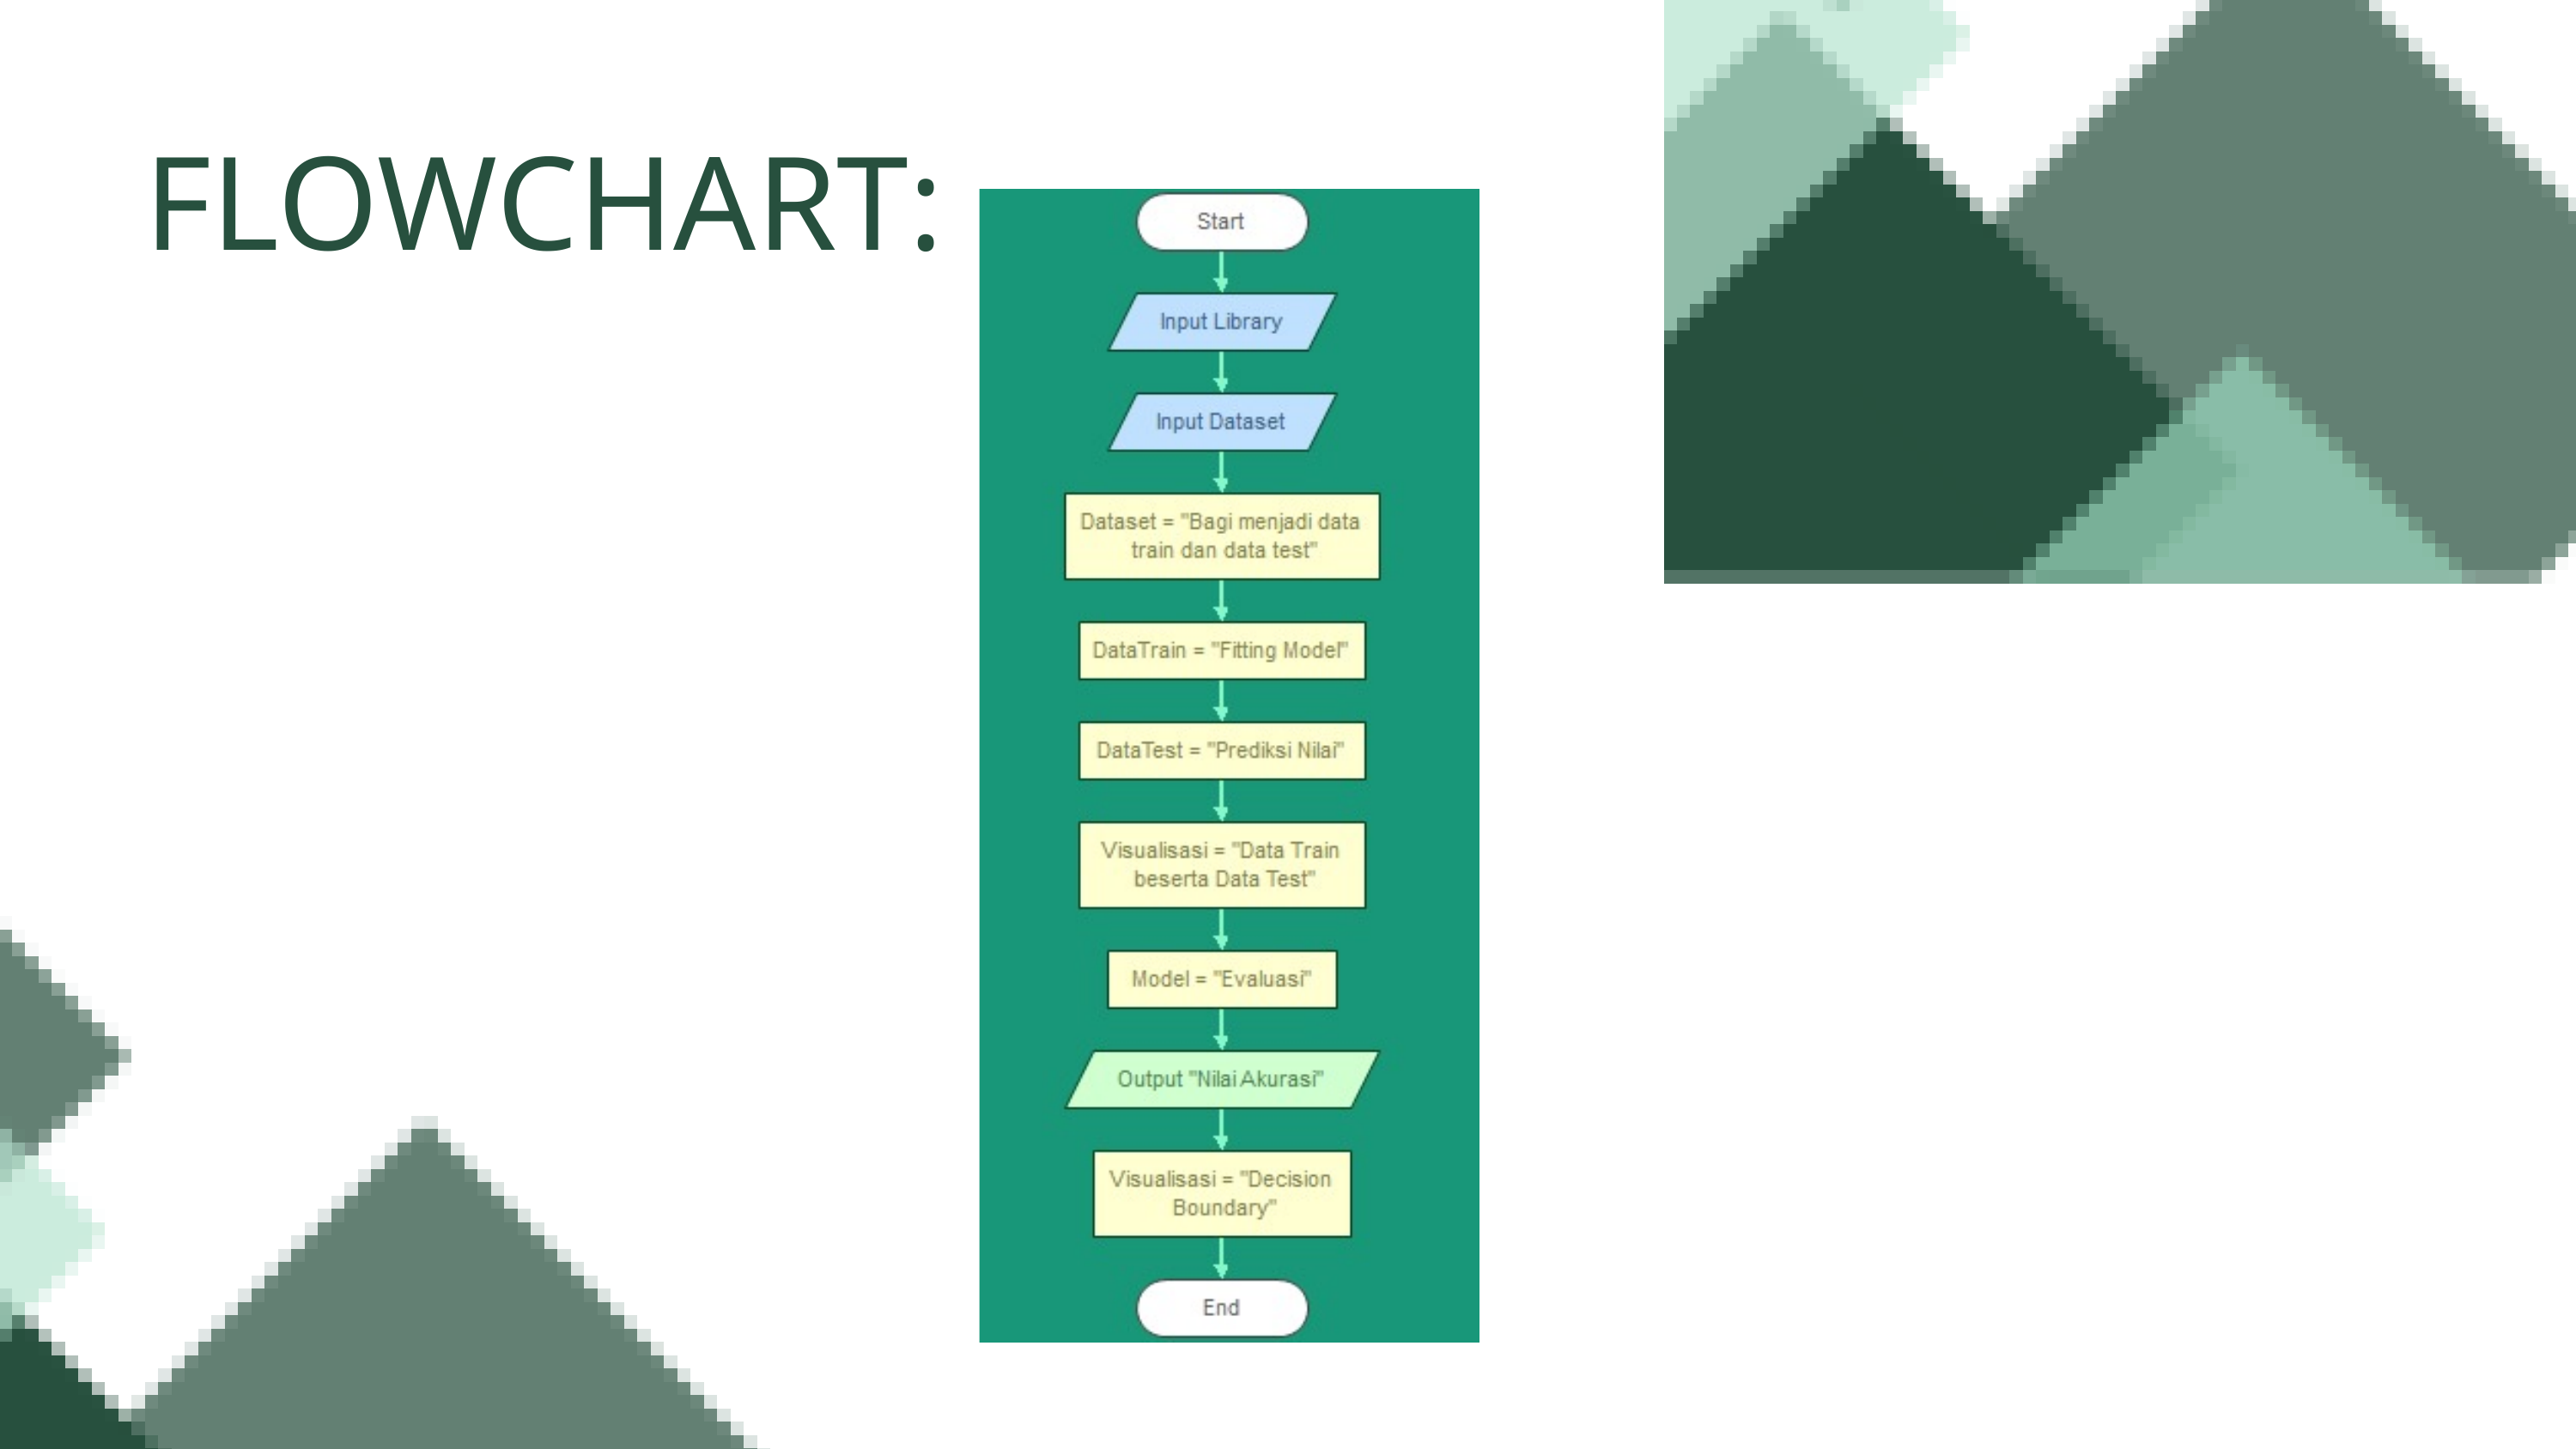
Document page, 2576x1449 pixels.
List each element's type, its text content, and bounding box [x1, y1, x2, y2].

text_box [979, 189, 1479, 1343]
text_box [1664, 0, 2576, 584]
text_box FLOWCHART: [144, 94, 1072, 276]
text_box [0, 903, 878, 1449]
